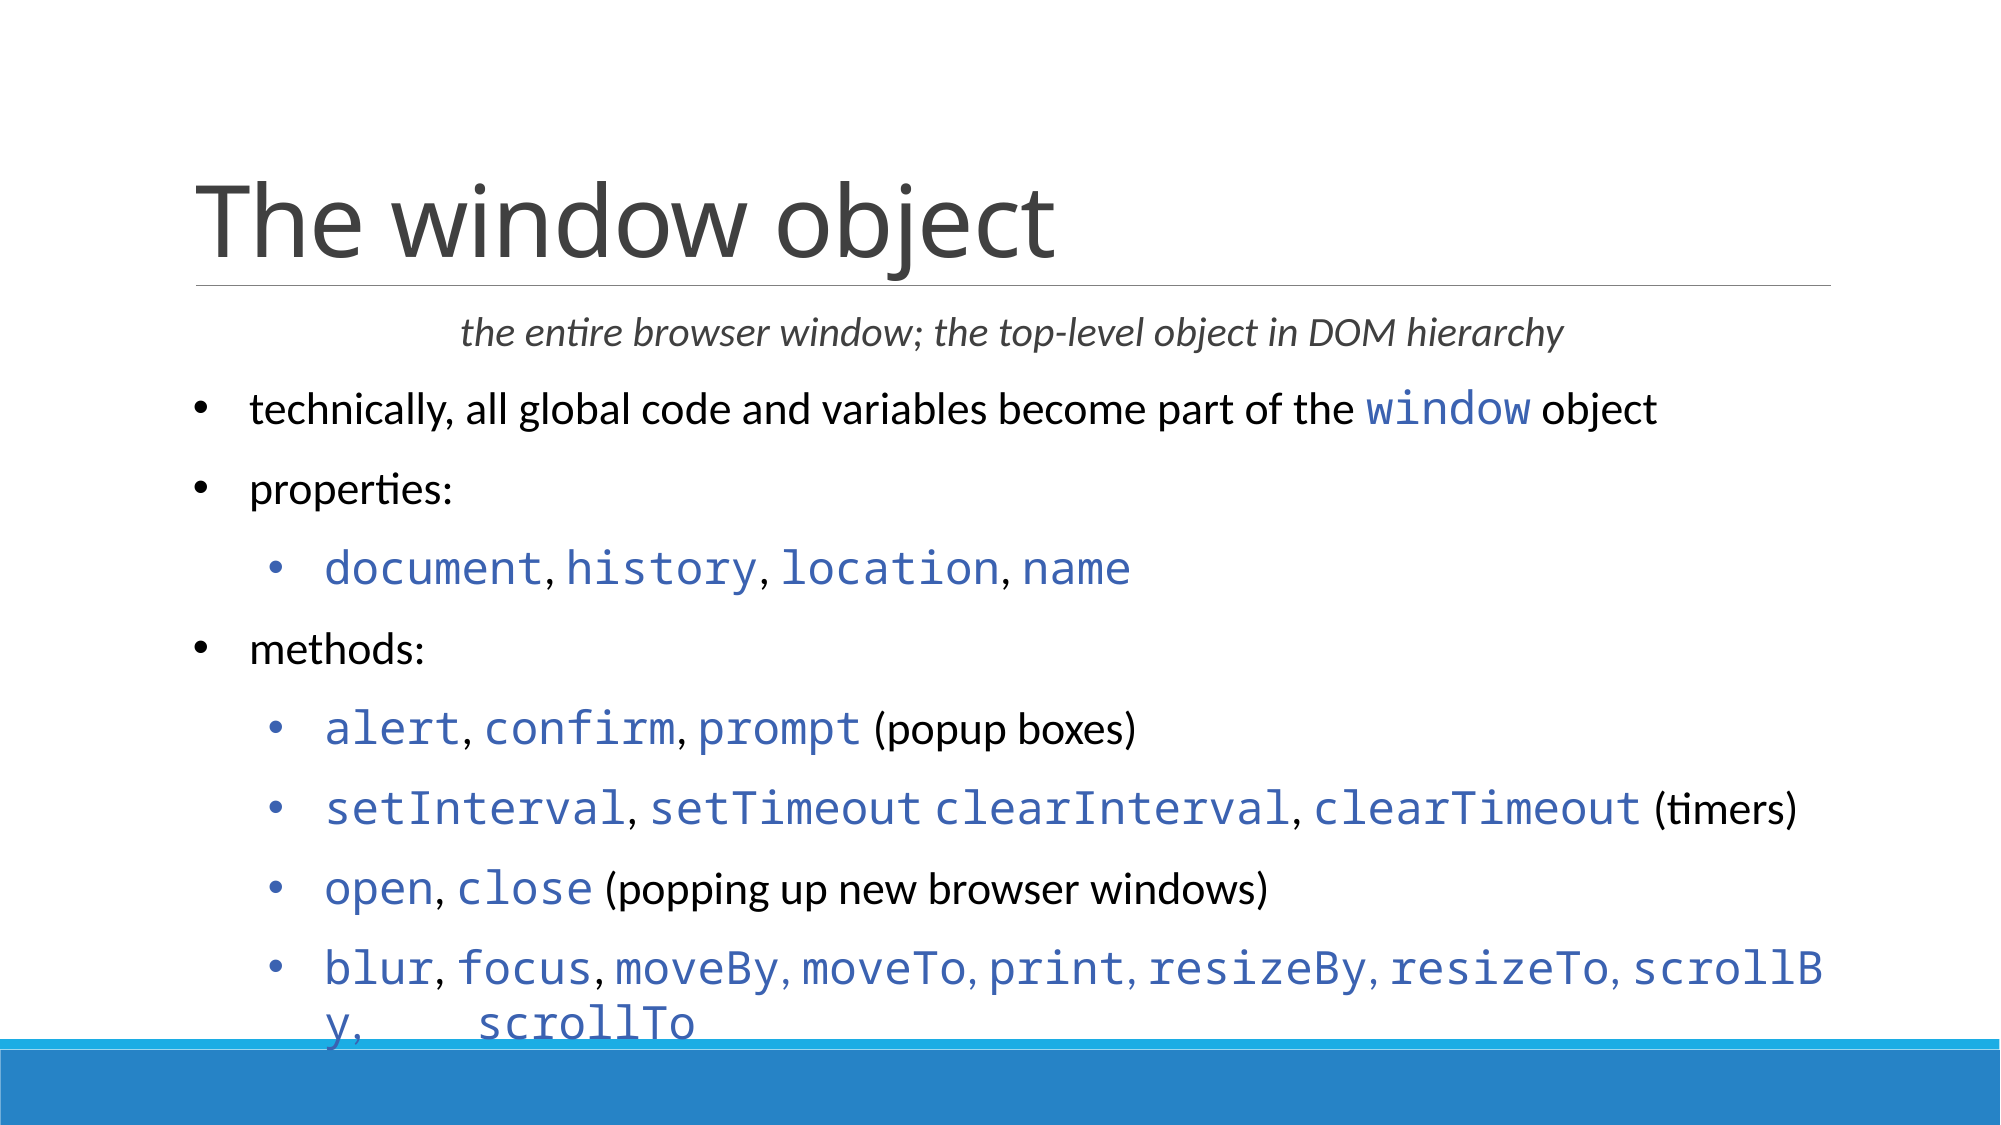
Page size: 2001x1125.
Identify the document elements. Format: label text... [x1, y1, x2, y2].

text_box technically, all global code and variables become part of the window object properties: document, history, location, name methods: alert, confirm, prompt (popup boxes) setInterval, setTimeout clearInterval, clearTimeout (timers) open, close (popping up new browser windows) blur, focus, moveBy, moveTo, print, resizeBy, resizeTo, scrollBy, scrollTo [179, 298, 1830, 1069]
title The window object [180, 47, 1830, 285]
